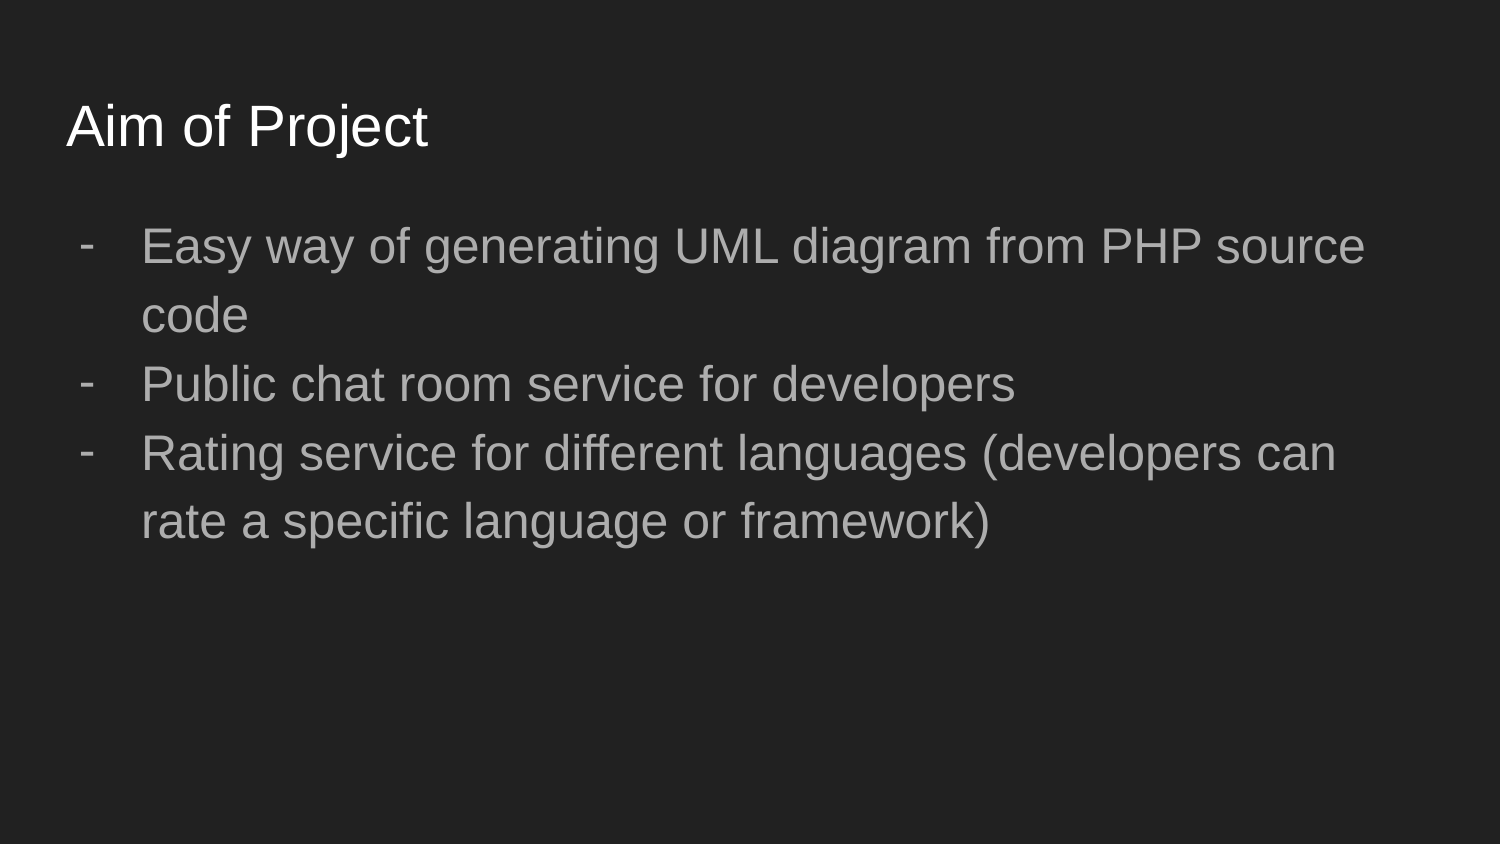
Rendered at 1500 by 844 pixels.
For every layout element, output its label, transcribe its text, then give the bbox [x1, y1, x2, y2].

title Aim of Project [51, 72, 1449, 167]
list Easy way of generating UML diagram from PHP source code Public chat room service for developers Rating service for different languages (developers can rate a specific language or framework) [51, 189, 1449, 750]
